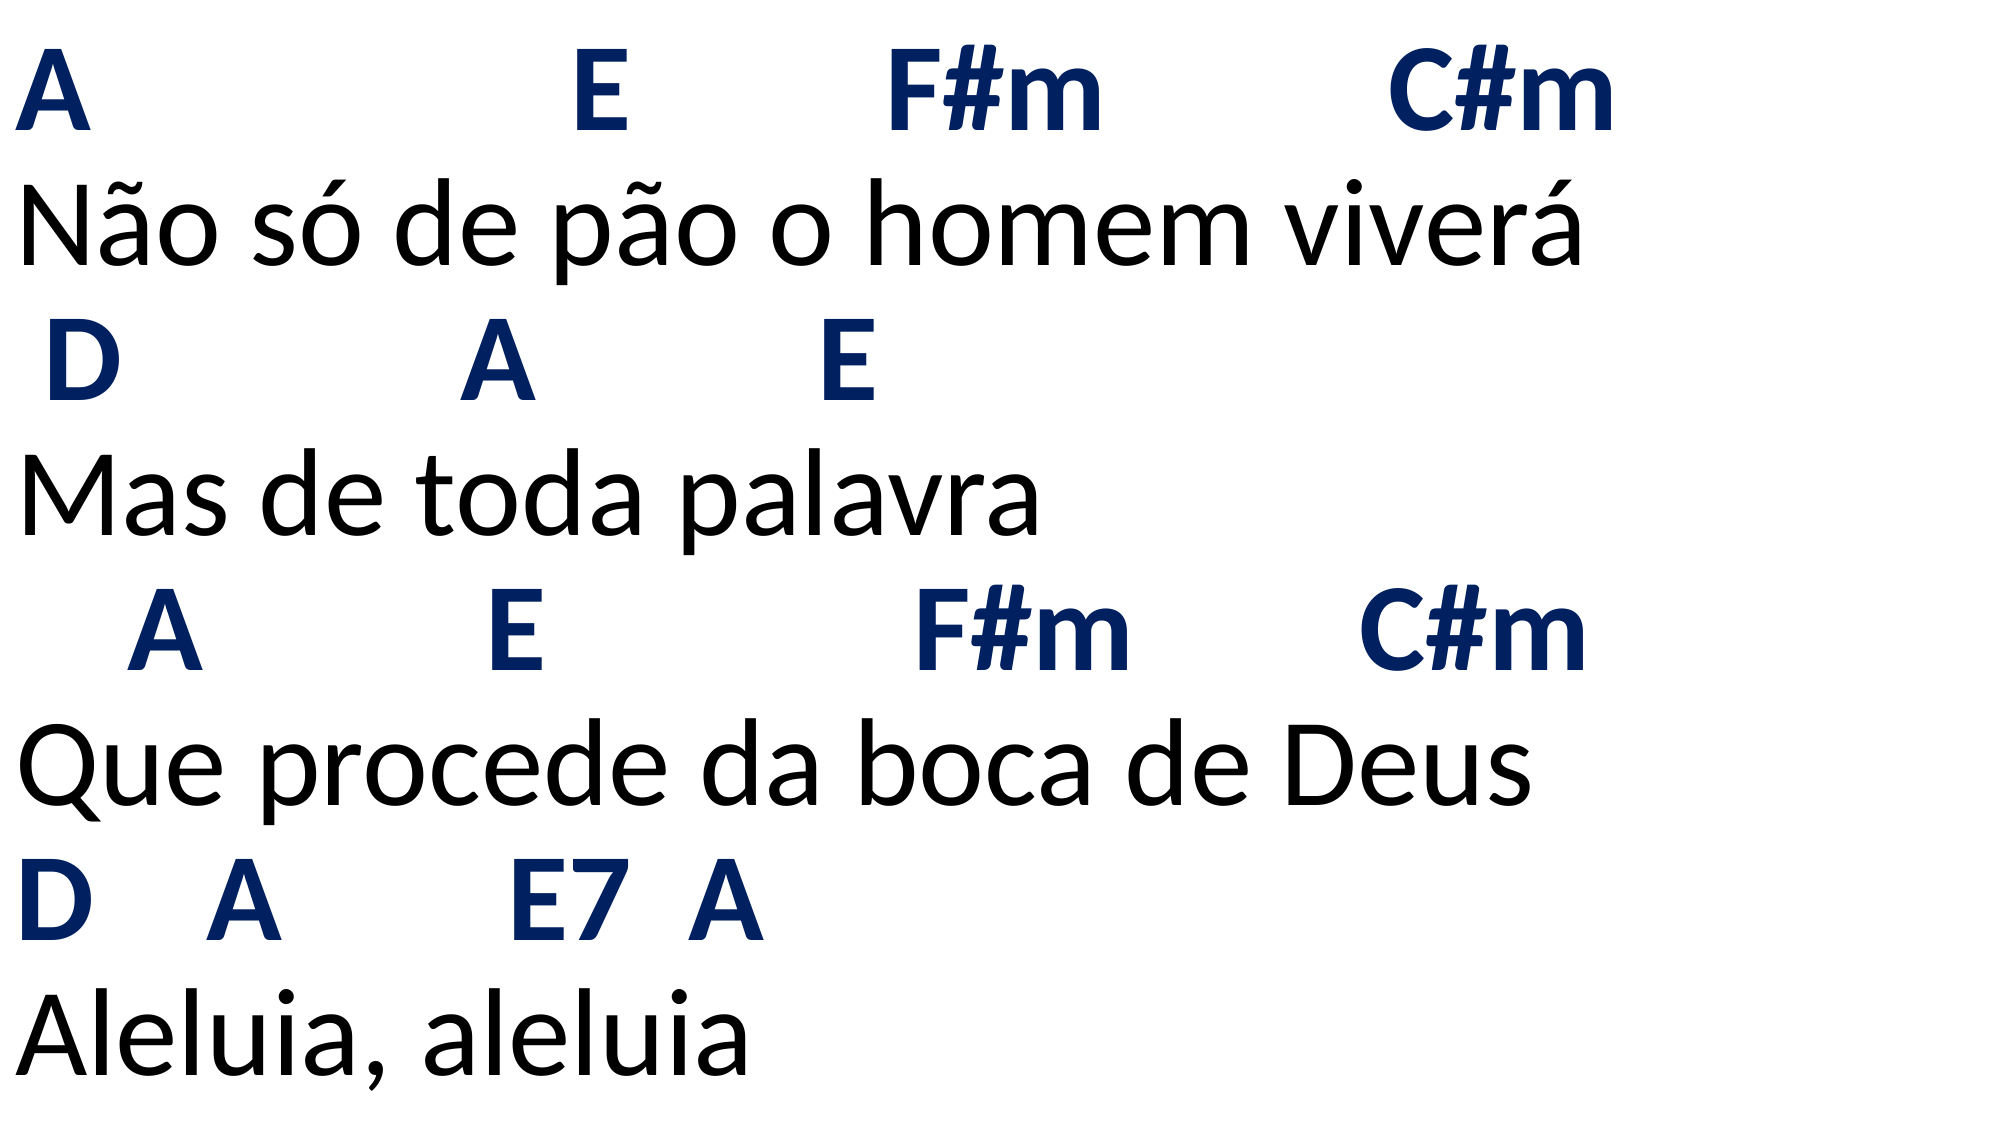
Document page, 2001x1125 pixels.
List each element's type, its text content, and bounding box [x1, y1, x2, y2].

title A E F#m C#m Não só de pão o homem viverá D A E Mas de toda palavra A E F#m C#m Que procede da boca de Deus D A E7 A Aleluia, aleluia [0, 0, 2000, 1125]
